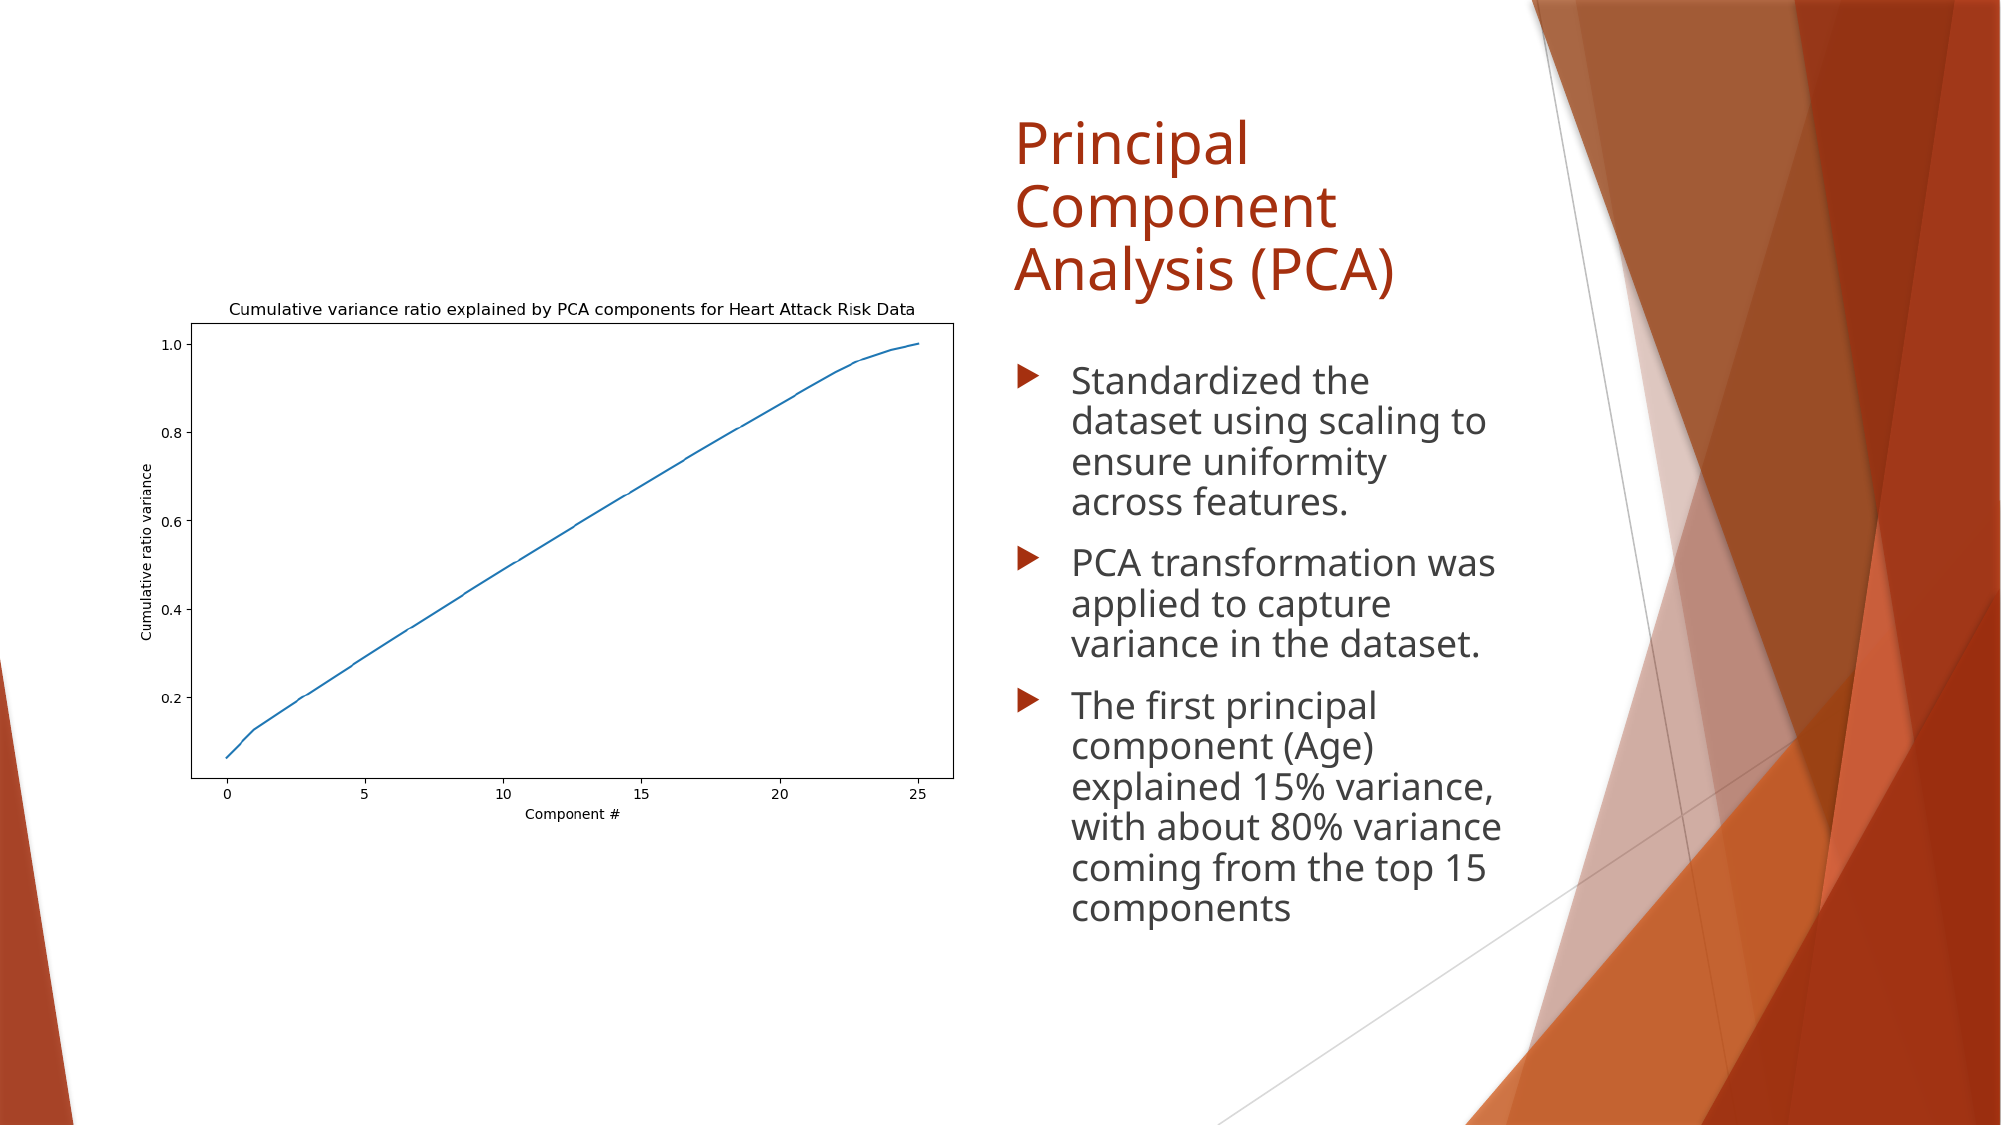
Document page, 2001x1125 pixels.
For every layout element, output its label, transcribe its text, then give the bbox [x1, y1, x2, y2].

list Standardized the dataset using scaling to ensure uniformity across features. PCA transformation was applied to capture variance in the dataset. The first principal component (Age) explained 15% variance, with about 80% variance coming from the top 15 components [999, 354, 1521, 992]
picture [130, 293, 963, 830]
title Principal Component Analysis (PCA) [999, 99, 1522, 317]
